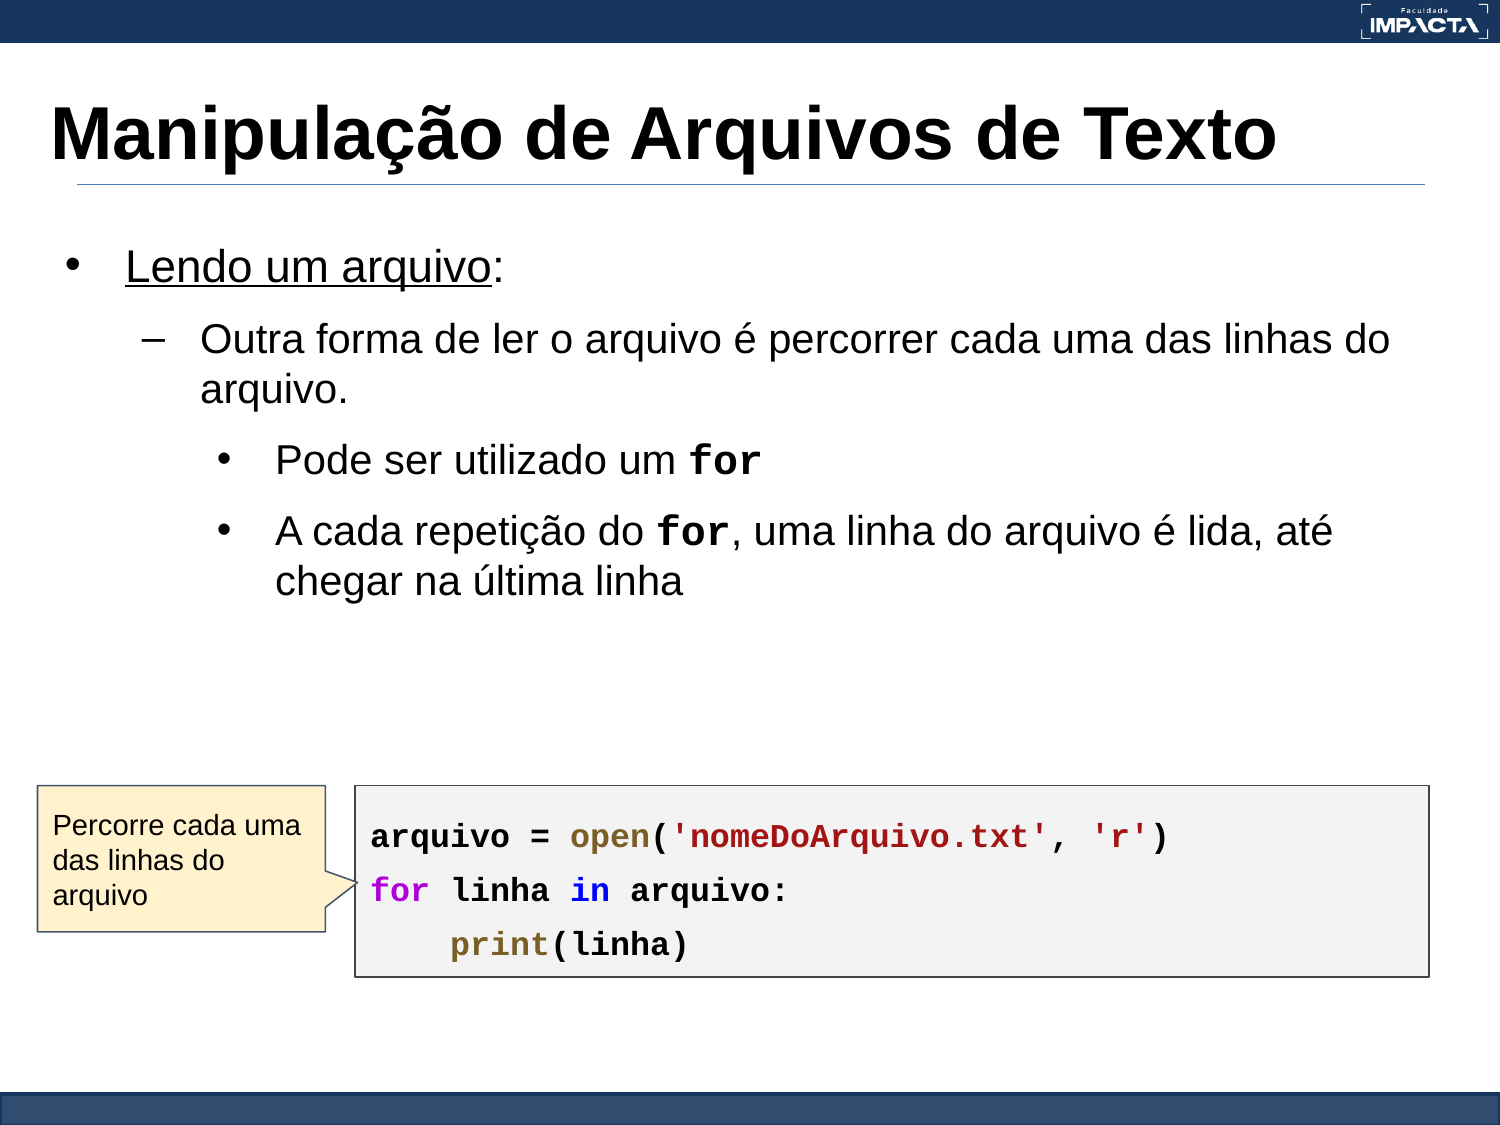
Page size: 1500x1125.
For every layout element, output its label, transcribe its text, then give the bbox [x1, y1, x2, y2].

list Lendo um arquivo: Outra forma de ler o arquivo é percorrer cada uma das linhas do arquivo. Pode ser utilizado um for A cada repetição do for, uma linha do arquivo é lida, até chegar na última linha [35, 221, 1486, 903]
picture [1354, 0, 1495, 43]
text_box arquivo = open('nomeDoArquivo.txt', 'r') for linha in arquivo: print(linha) [355, 785, 1429, 978]
text_box Percorre cada uma das linhas do arquivo [37, 785, 358, 932]
title Manipulação de Arquivos de Texto [35, 41, 1465, 218]
